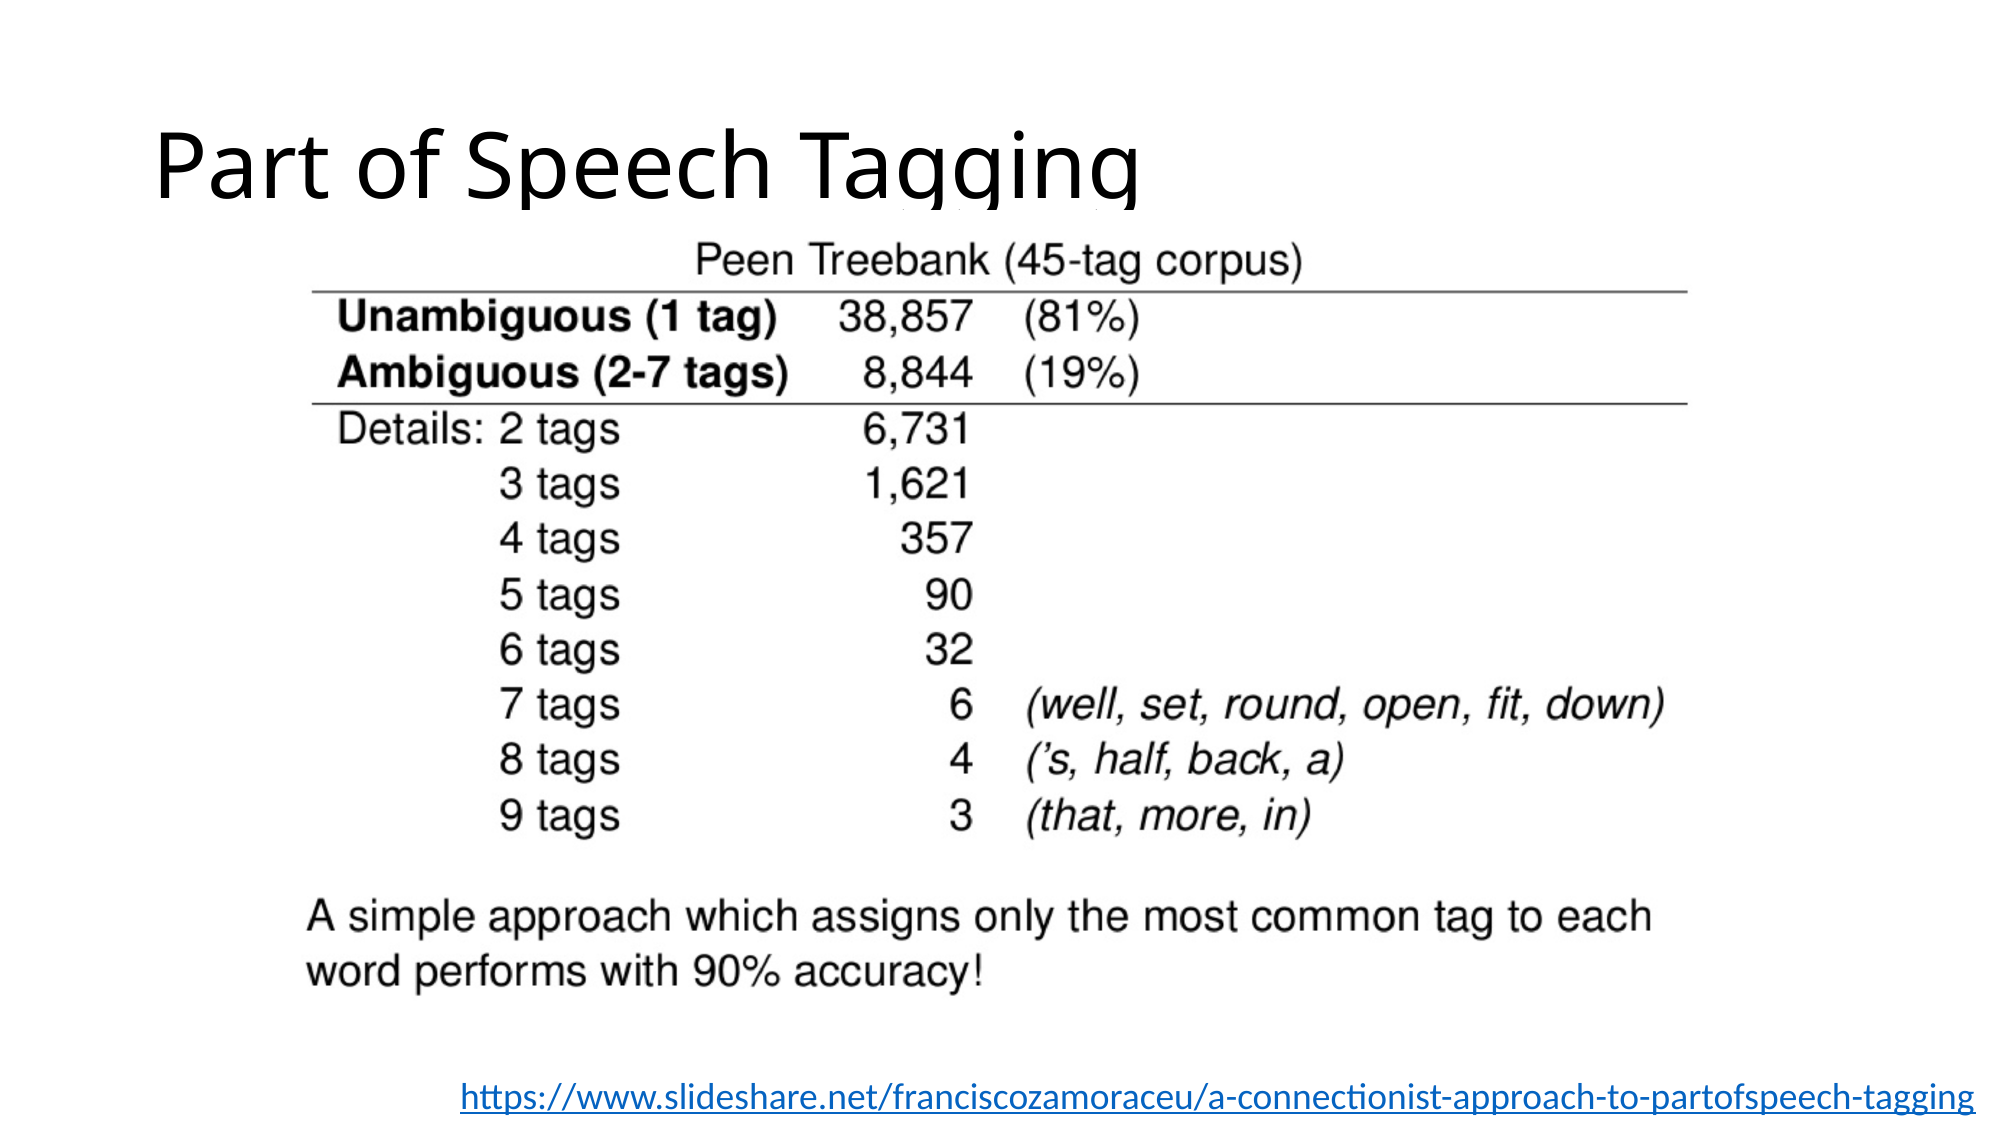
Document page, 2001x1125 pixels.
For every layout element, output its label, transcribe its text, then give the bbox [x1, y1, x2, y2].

title Part of Speech Tagging [137, 59, 1863, 278]
picture [301, 210, 1699, 1018]
text_box https://www.slideshare.net/franciscozamoraceu/a-connectionist-approach-to-partofspeech-tagging [445, 1064, 1992, 1125]
